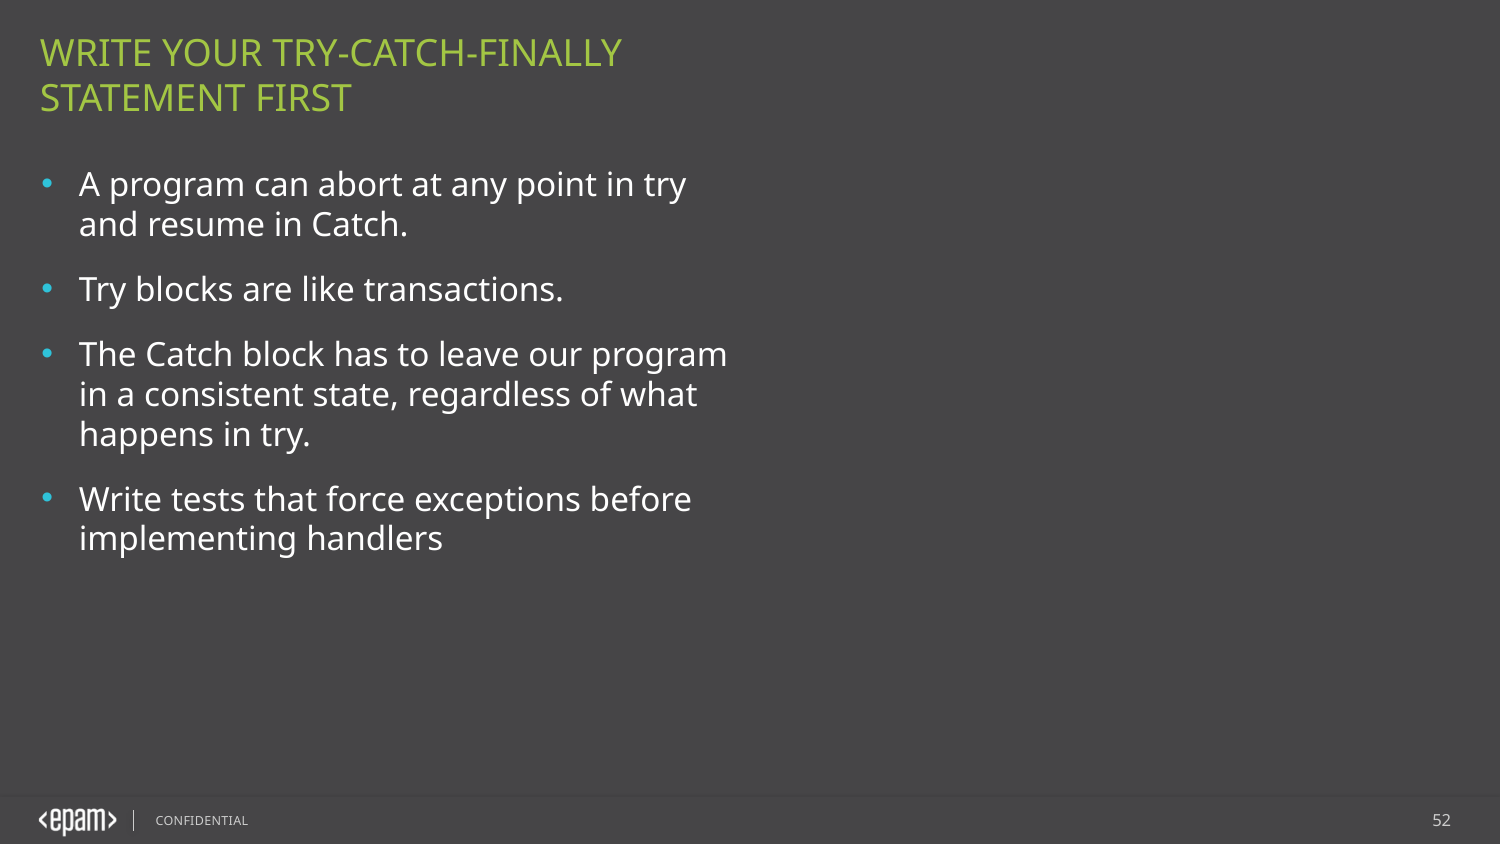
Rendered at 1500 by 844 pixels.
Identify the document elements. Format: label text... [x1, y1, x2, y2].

picture [38, 808, 117, 837]
list A program can abort at any point in try and resume in Catch. Try blocks are like transactions. The Catch block has to leave our program in a consistent state, regardless of what happens in try. Write tests that force exceptions before implementing handlers [40, 162, 734, 788]
text_box Write Your Try-Catch-Finally Statement First [40, 29, 734, 120]
